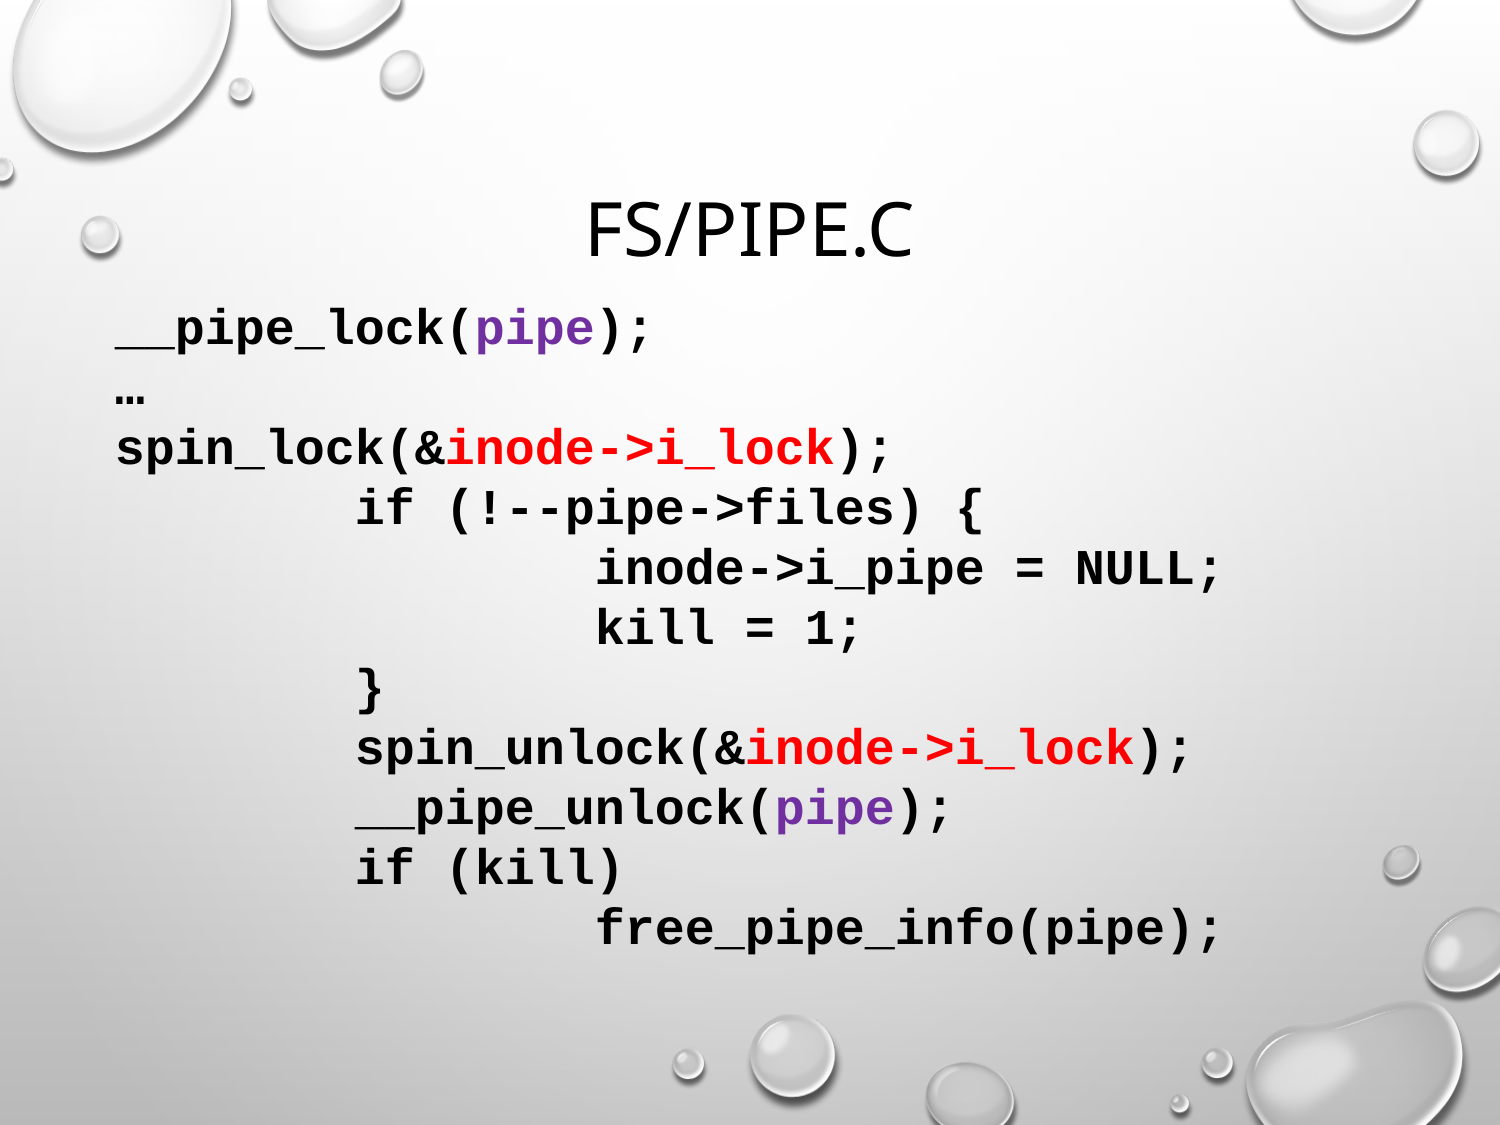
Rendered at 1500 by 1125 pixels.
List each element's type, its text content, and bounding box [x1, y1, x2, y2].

picture [0, 0, 1500, 1125]
text_box __pipe_lock(pipe); … spin_lock(&inode->i_lock); if (!--pipe->files) { inode->i_pipe = NULL; kill = 1; } spin_unlock(&inode->i_lock); __pipe_unlock(pipe); if (kill) free_pipe_info(pipe); [99, 287, 1425, 963]
title fs/pipe.c [112, 101, 1388, 287]
